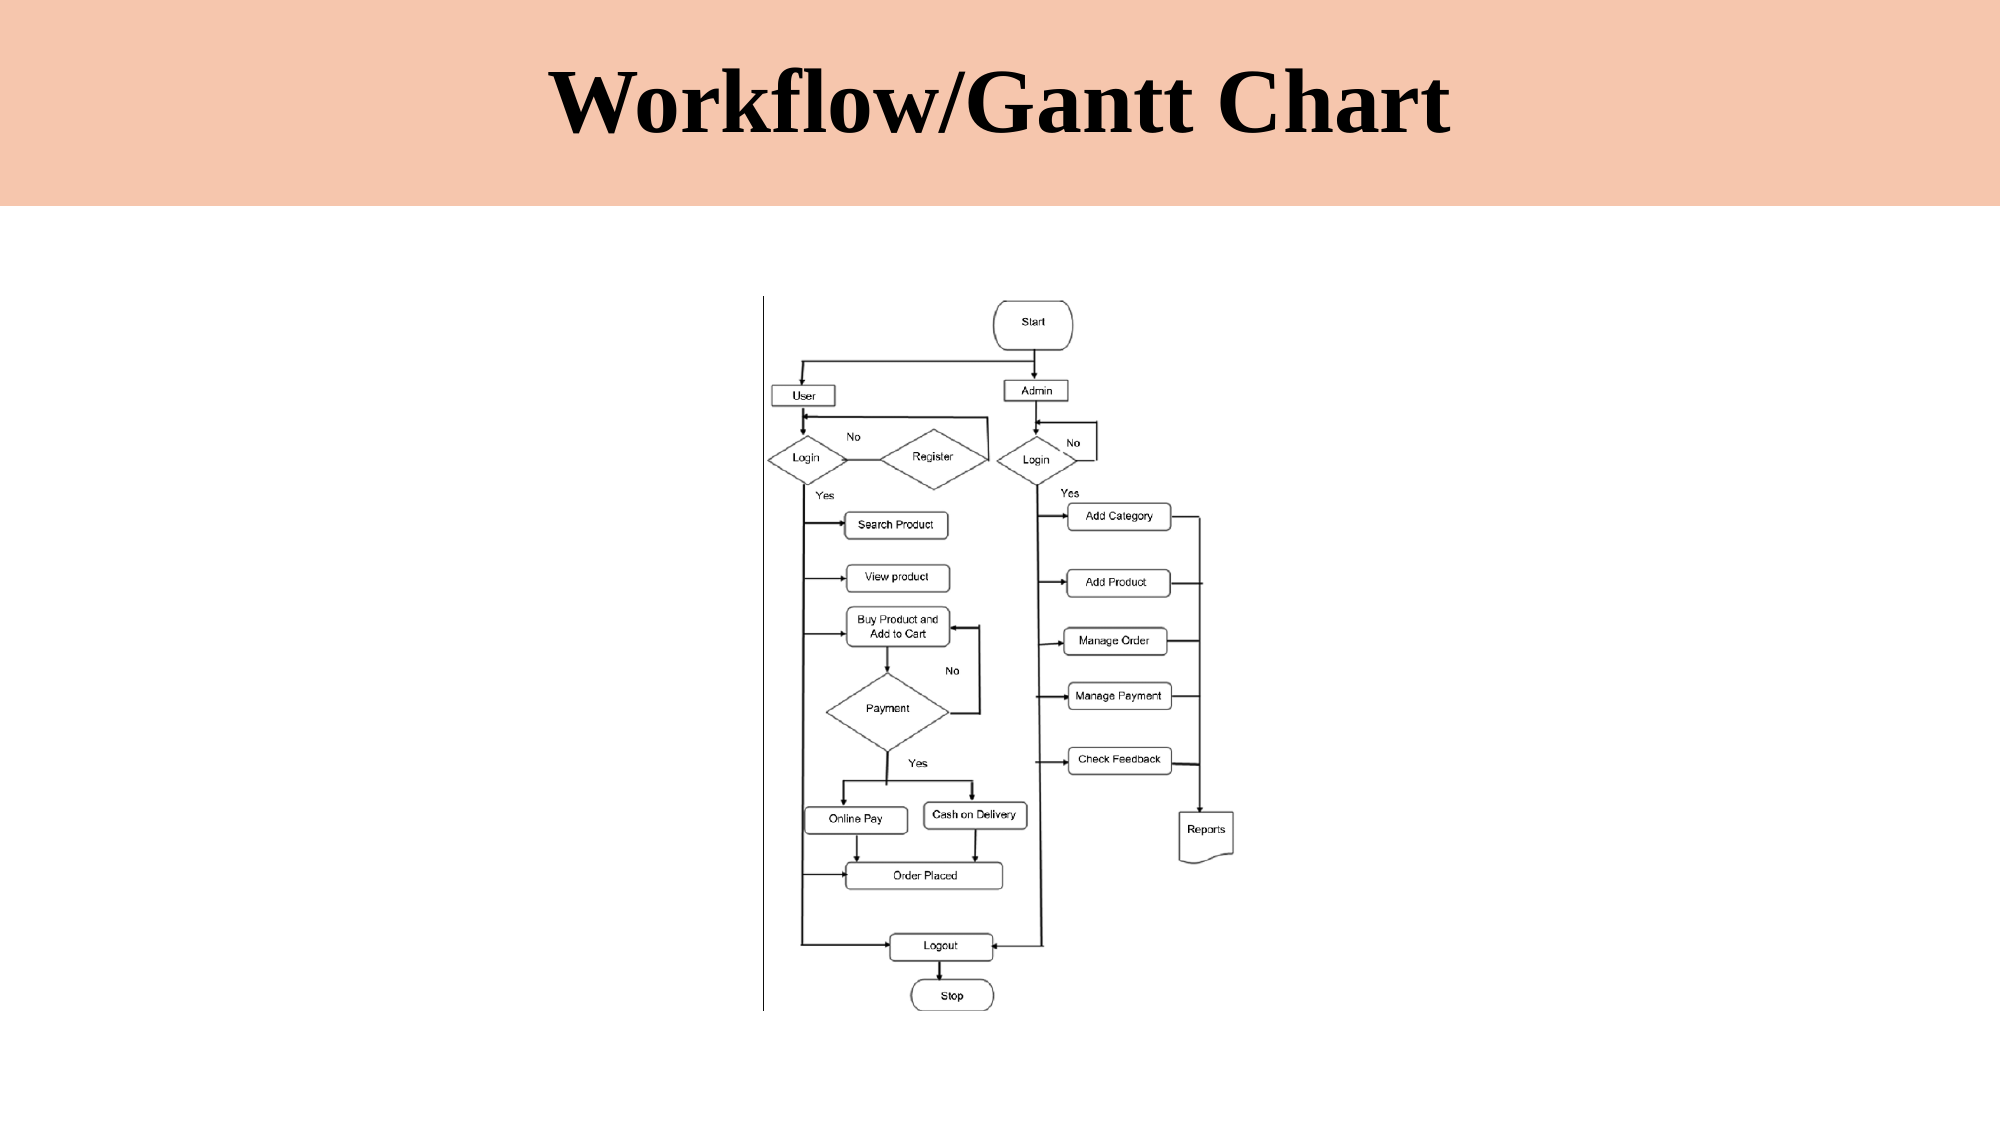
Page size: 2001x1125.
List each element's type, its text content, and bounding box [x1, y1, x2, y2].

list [762, 295, 1238, 1011]
title Workflow/Gantt Chart [0, 0, 2000, 206]
